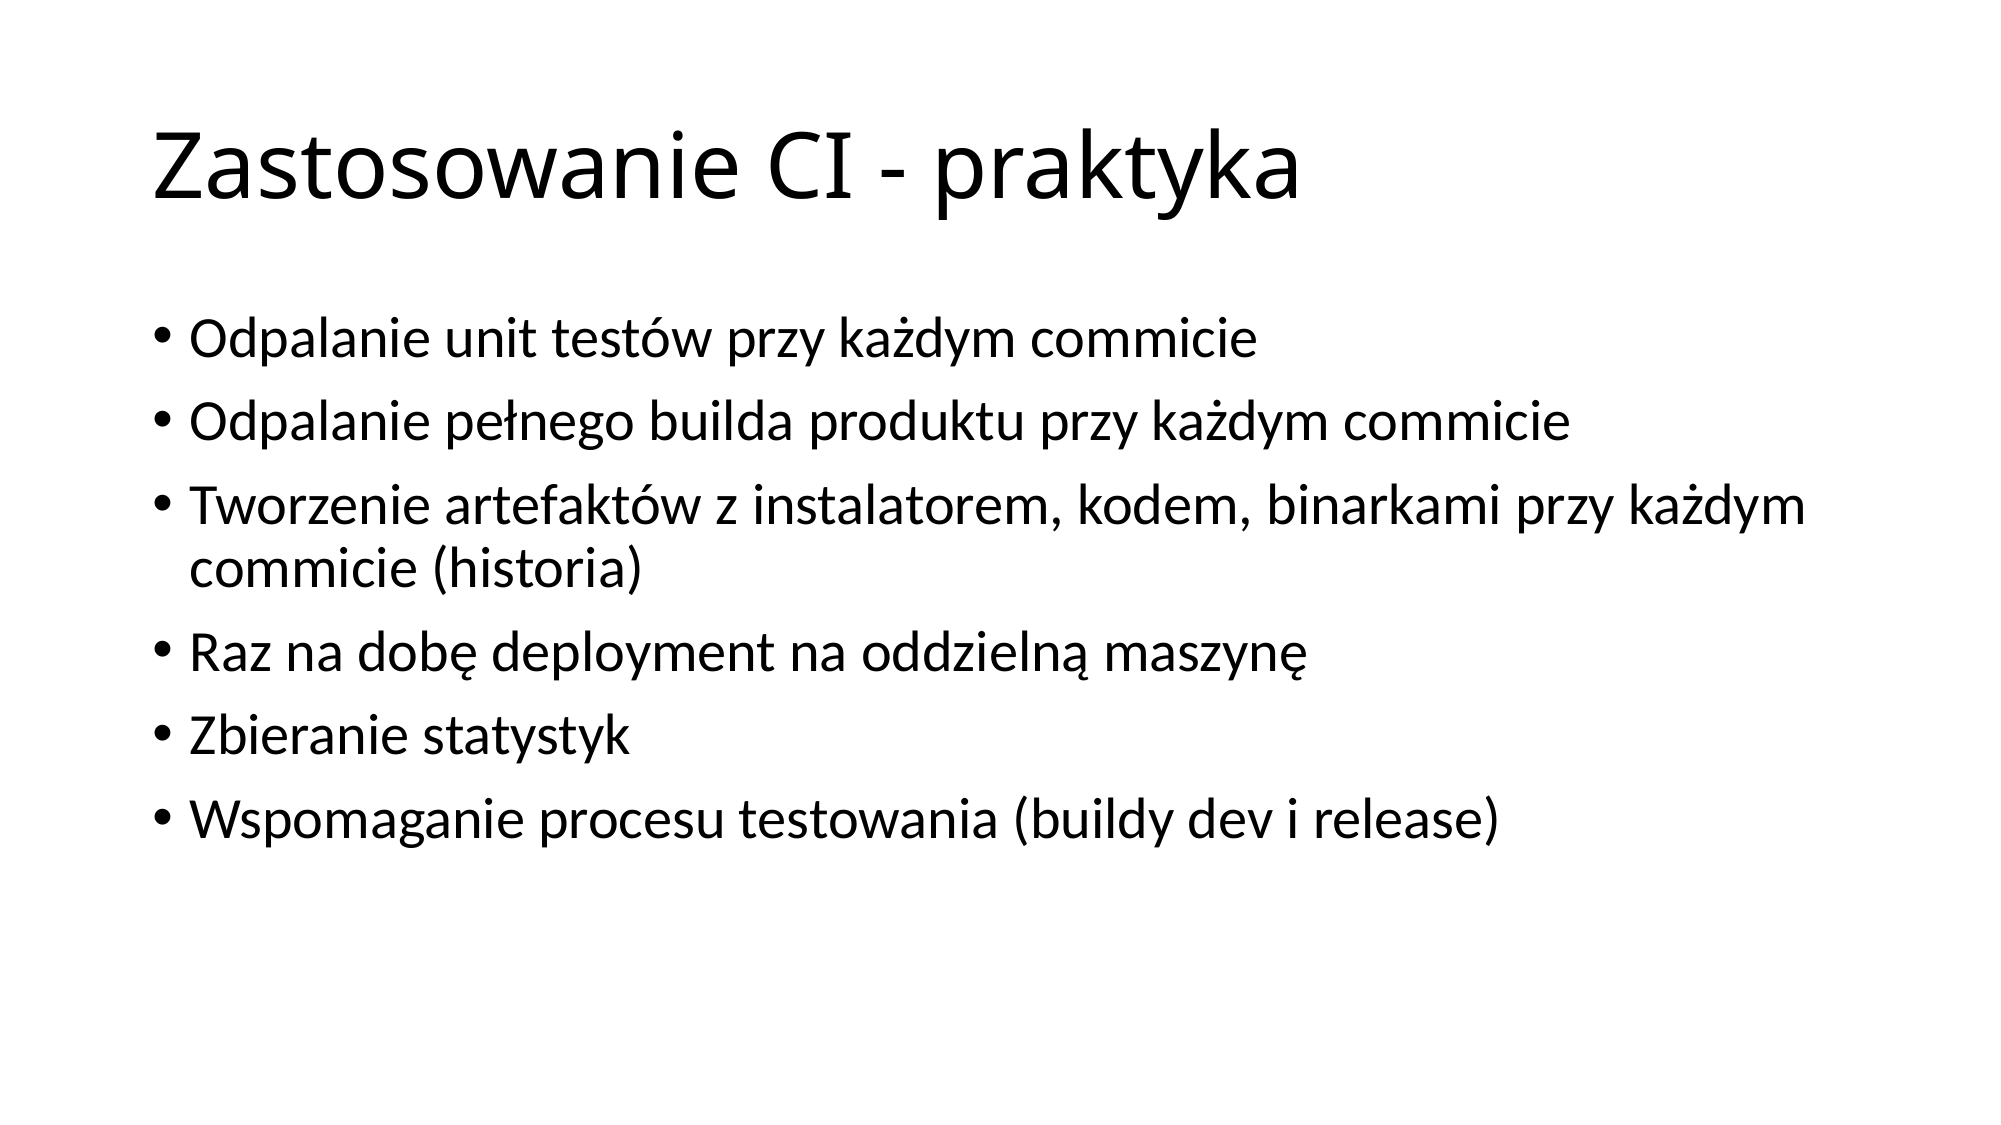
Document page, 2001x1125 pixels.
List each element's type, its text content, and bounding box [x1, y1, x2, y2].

list Odpalanie unit testów przy każdym commicie Odpalanie pełnego builda produktu przy każdym commicie Tworzenie artefaktów z instalatorem, kodem, binarkami przy każdym commicie (historia) Raz na dobę deployment na oddzielną maszynę Zbieranie statystyk Wspomaganie procesu testowania (buildy dev i release) [137, 299, 1863, 1014]
title Zastosowanie CI - praktyka [137, 59, 1863, 278]
